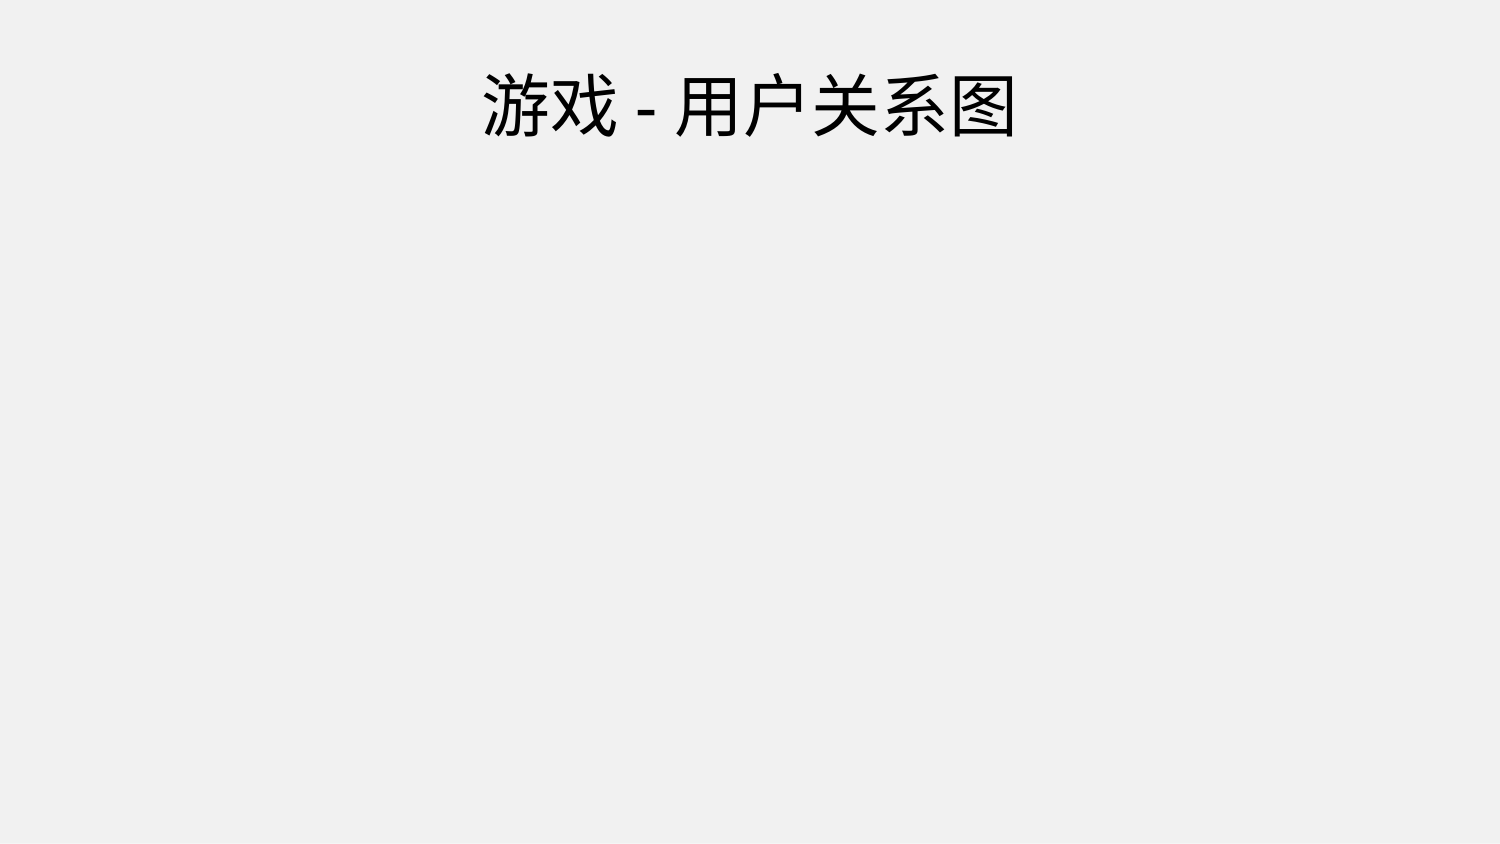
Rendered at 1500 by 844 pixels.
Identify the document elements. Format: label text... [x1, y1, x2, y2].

title 游戏-用户关系图 [75, 33, 1425, 175]
